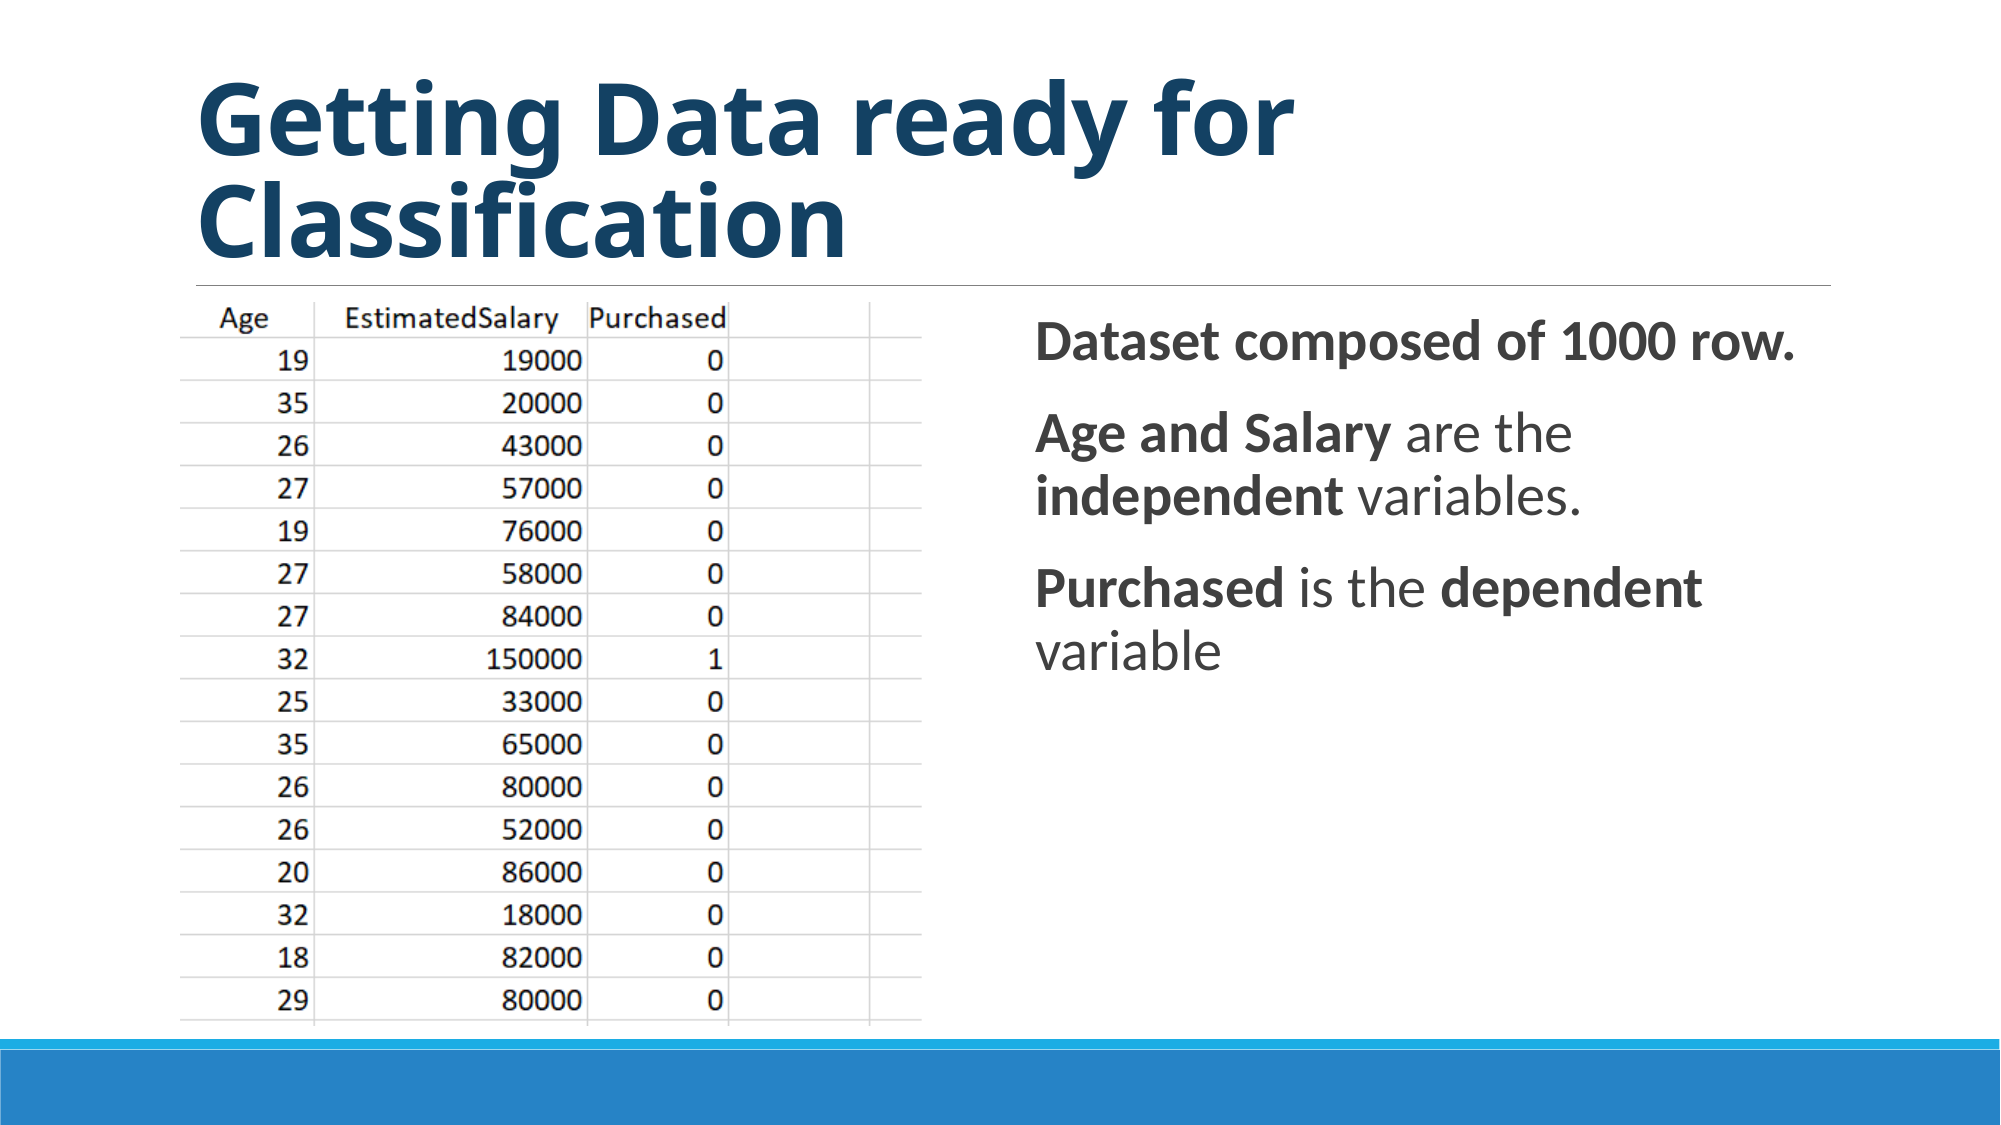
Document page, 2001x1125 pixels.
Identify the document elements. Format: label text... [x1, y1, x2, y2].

title Getting Data ready for Classification [180, 47, 1830, 285]
list Dataset composed of 1000 row. Age and Salary are the independent variables. Purchased is the dependent variable [1020, 302, 1830, 963]
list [179, 302, 923, 1027]
